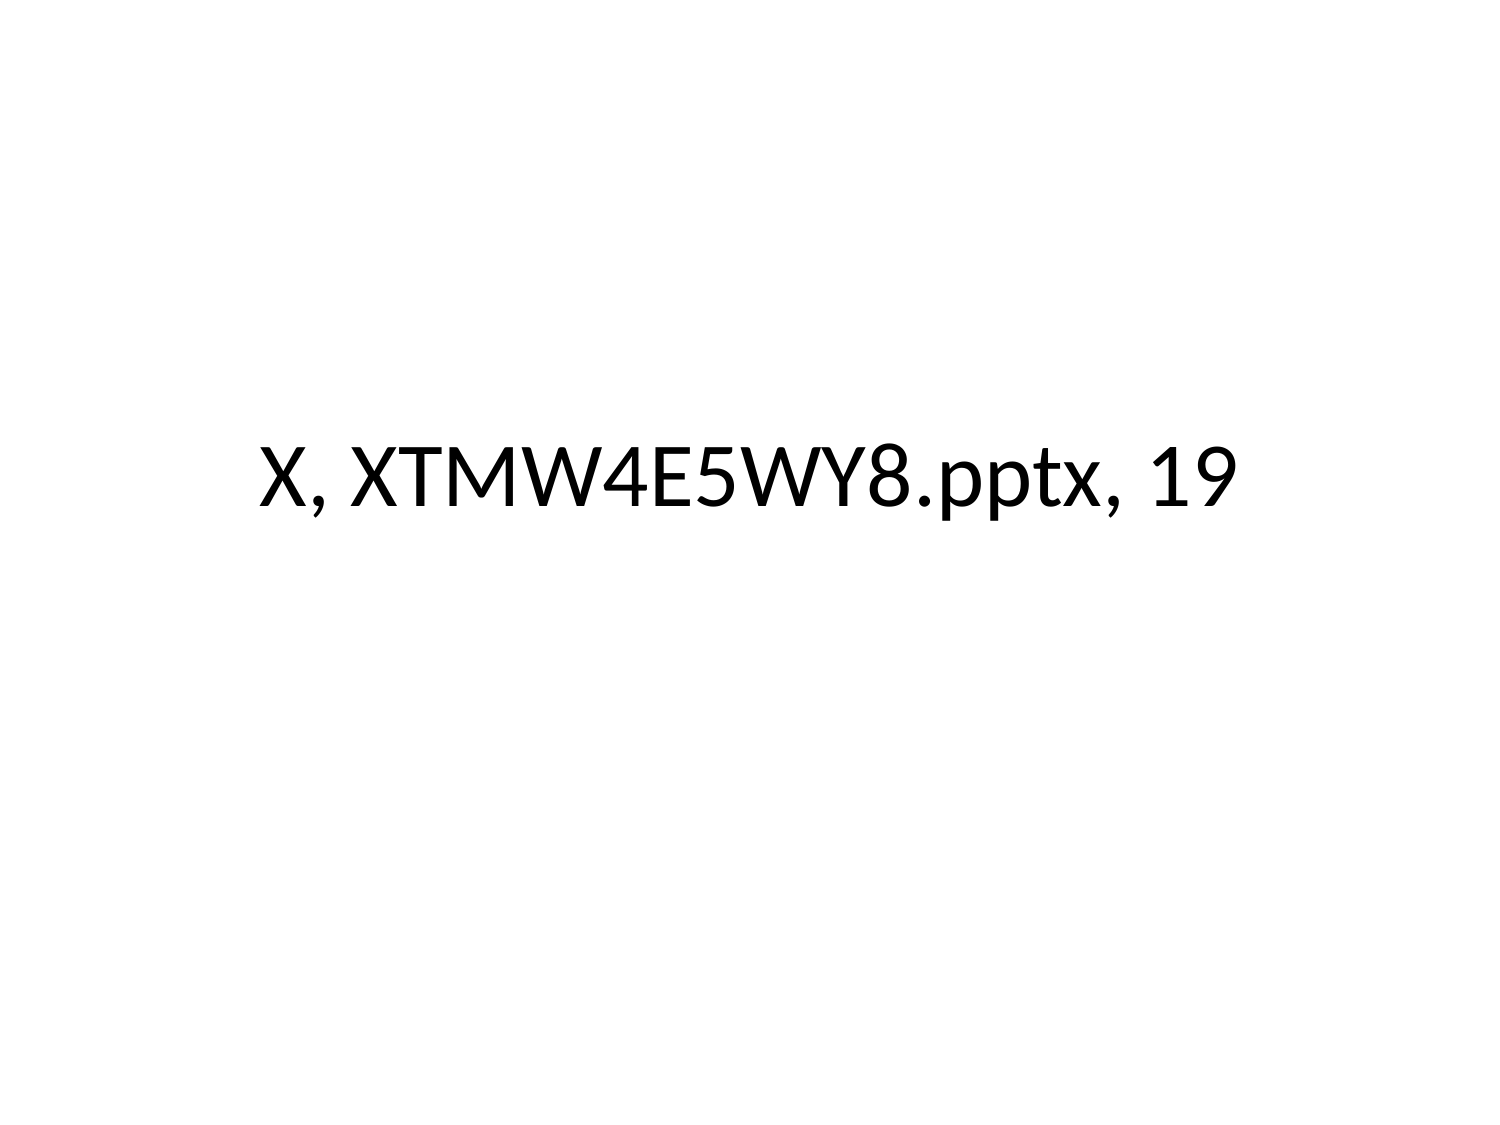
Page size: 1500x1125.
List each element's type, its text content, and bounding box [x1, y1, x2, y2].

title X, XTMW4E5WY8.pptx, 19 [112, 349, 1388, 591]
